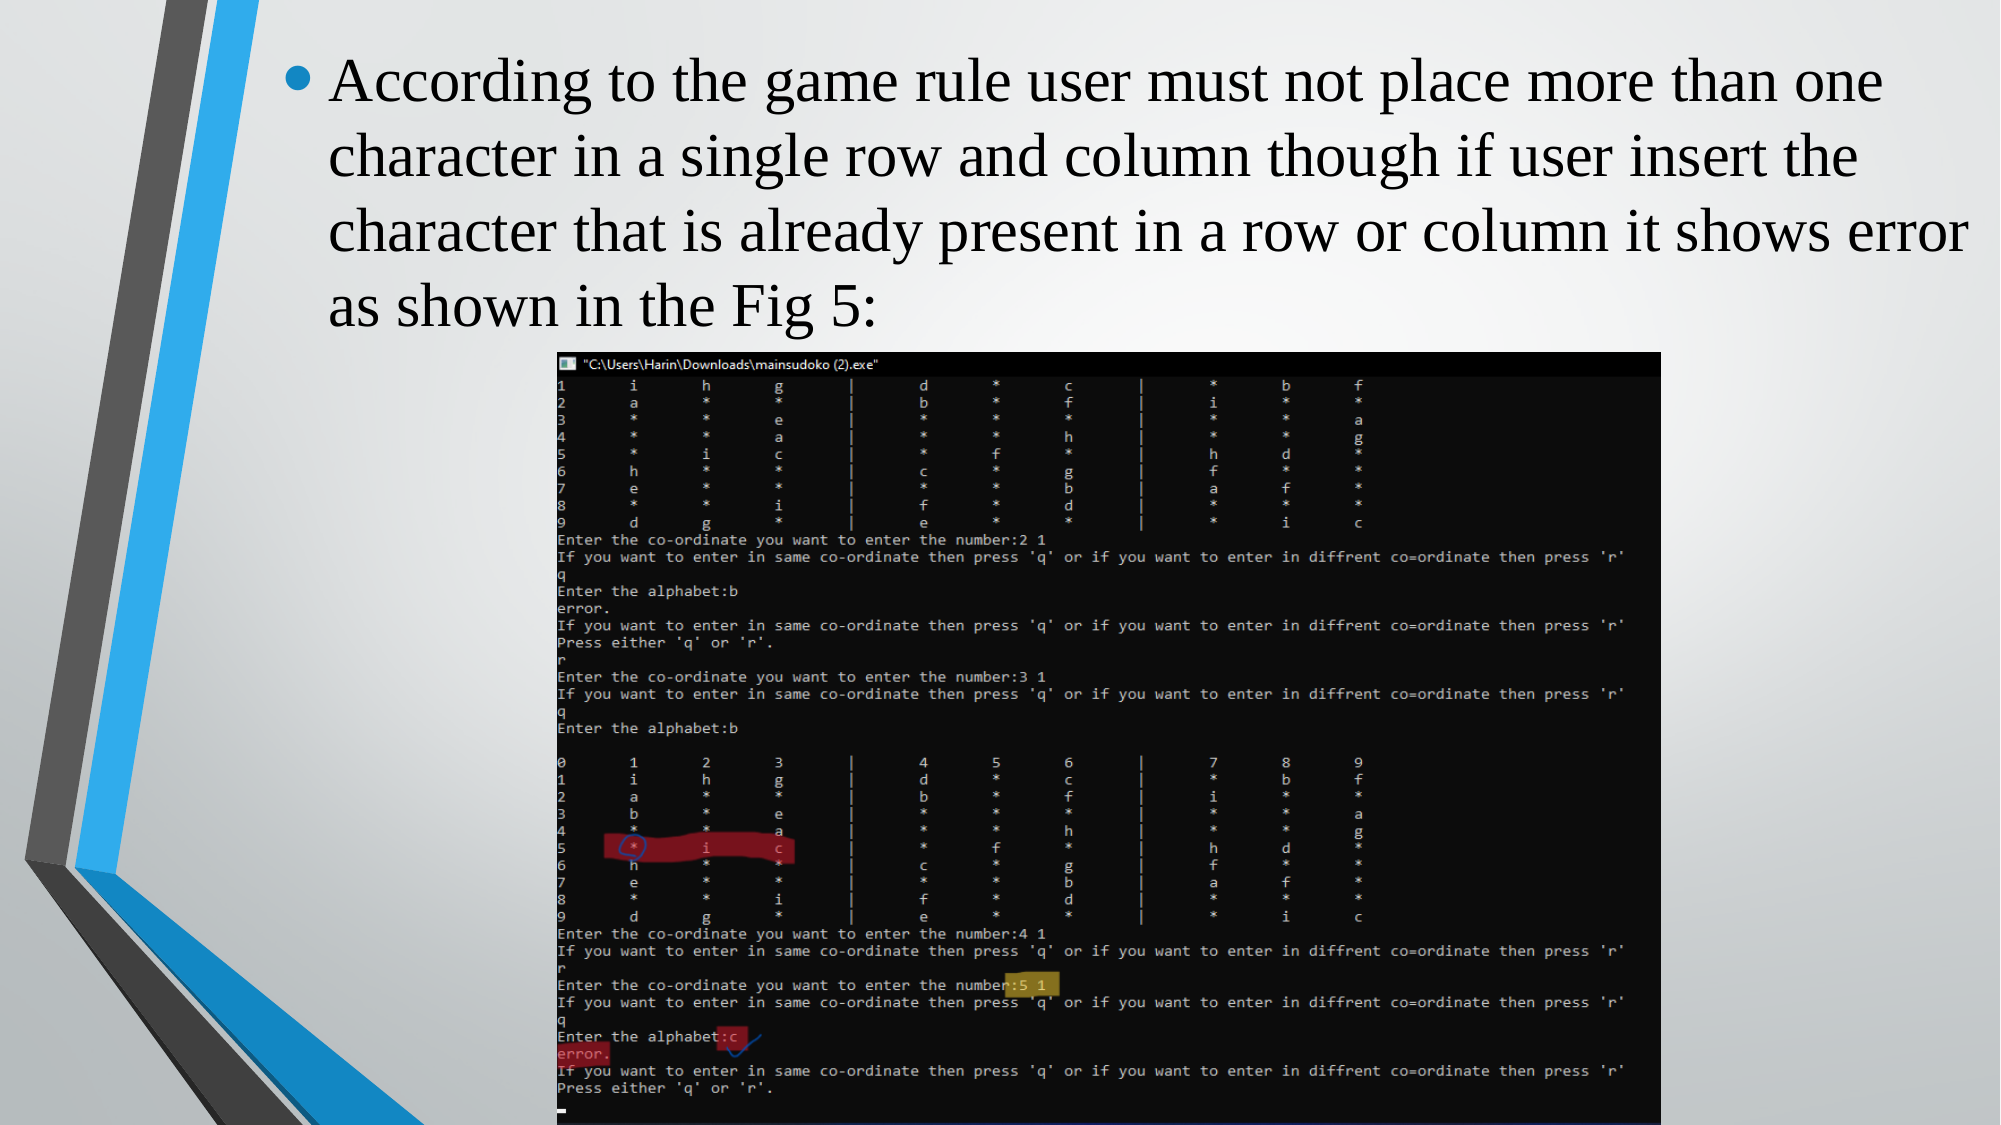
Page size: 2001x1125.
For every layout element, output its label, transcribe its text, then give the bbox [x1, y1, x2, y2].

picture [556, 351, 1661, 1125]
list According to the game rule user must not place more than one character in a single row and column though if user insert the character that is already present in a row or column it shows error as shown in the Fig 5: [267, 31, 2000, 435]
